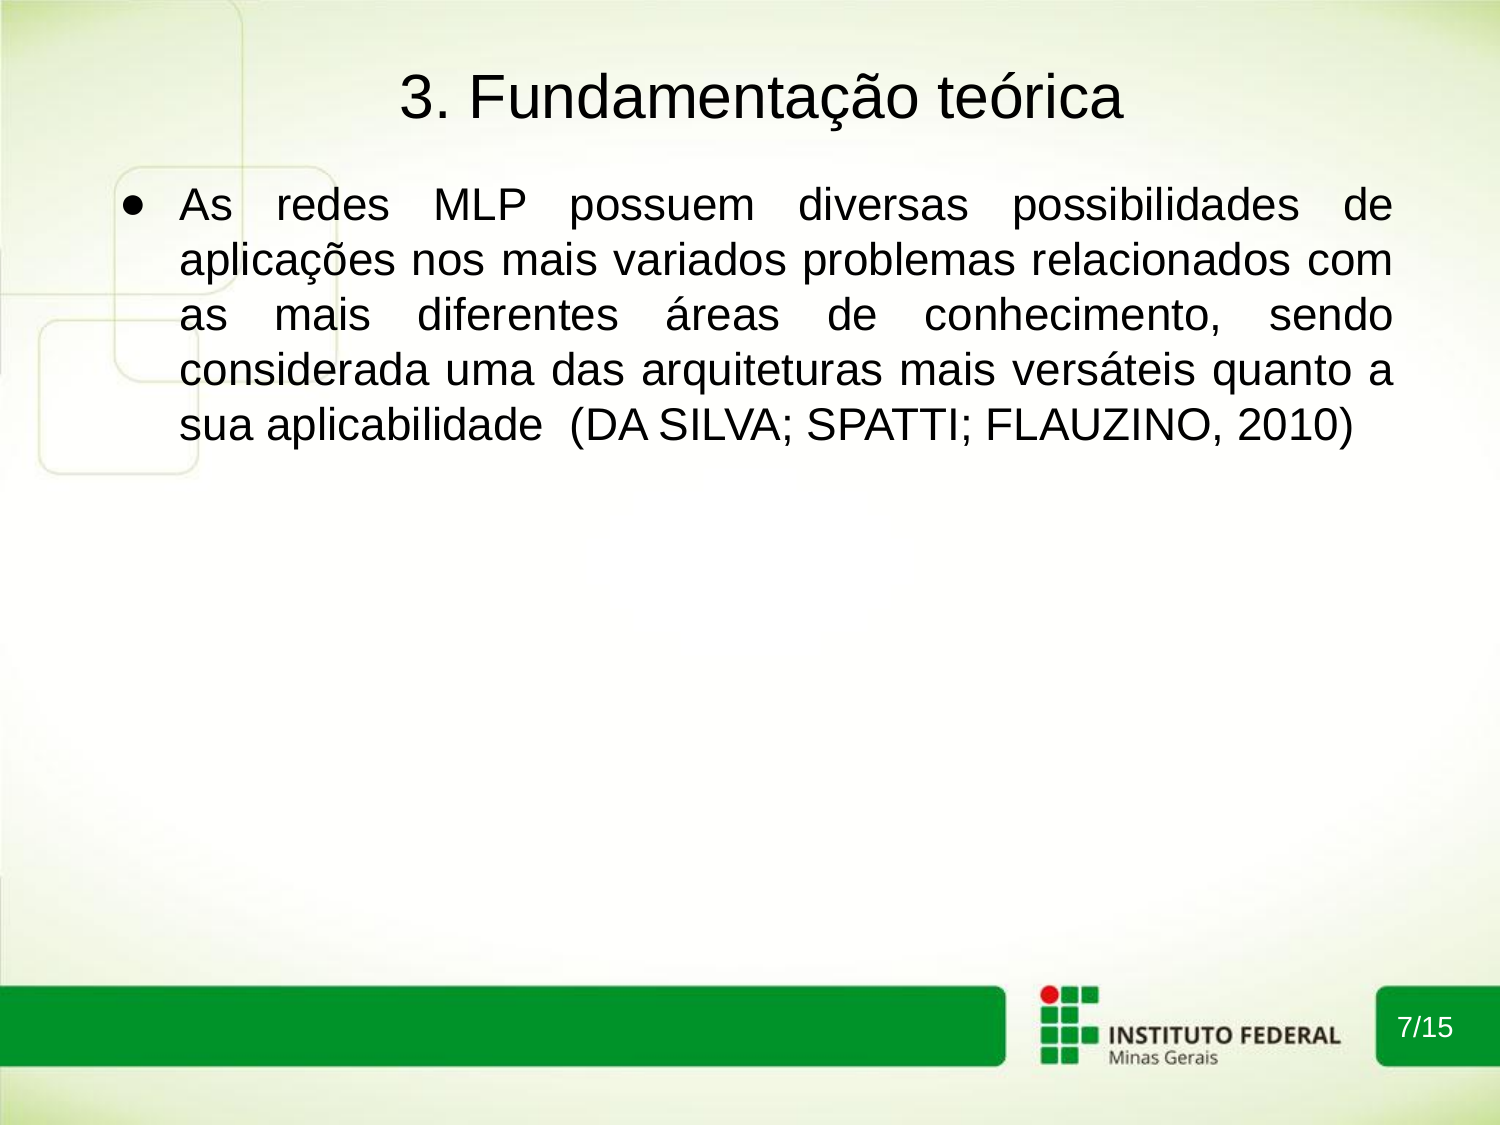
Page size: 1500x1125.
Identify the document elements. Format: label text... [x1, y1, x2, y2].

text_box As redes MLP possuem diversas possibilidades de aplicações nos mais variados problemas relacionados com as mais diferentes áreas de conhecimento, sendo considerada uma das arquiteturas mais versáteis quanto a sua aplicabilidade (DA SILVA; SPATTI; FLAUZINO, 2010) [89, 167, 1411, 458]
picture [0, 0, 1500, 1125]
text_box 7/15 [1381, 993, 1491, 1059]
text_box 3. Fundamentação teórica [21, 41, 1429, 147]
